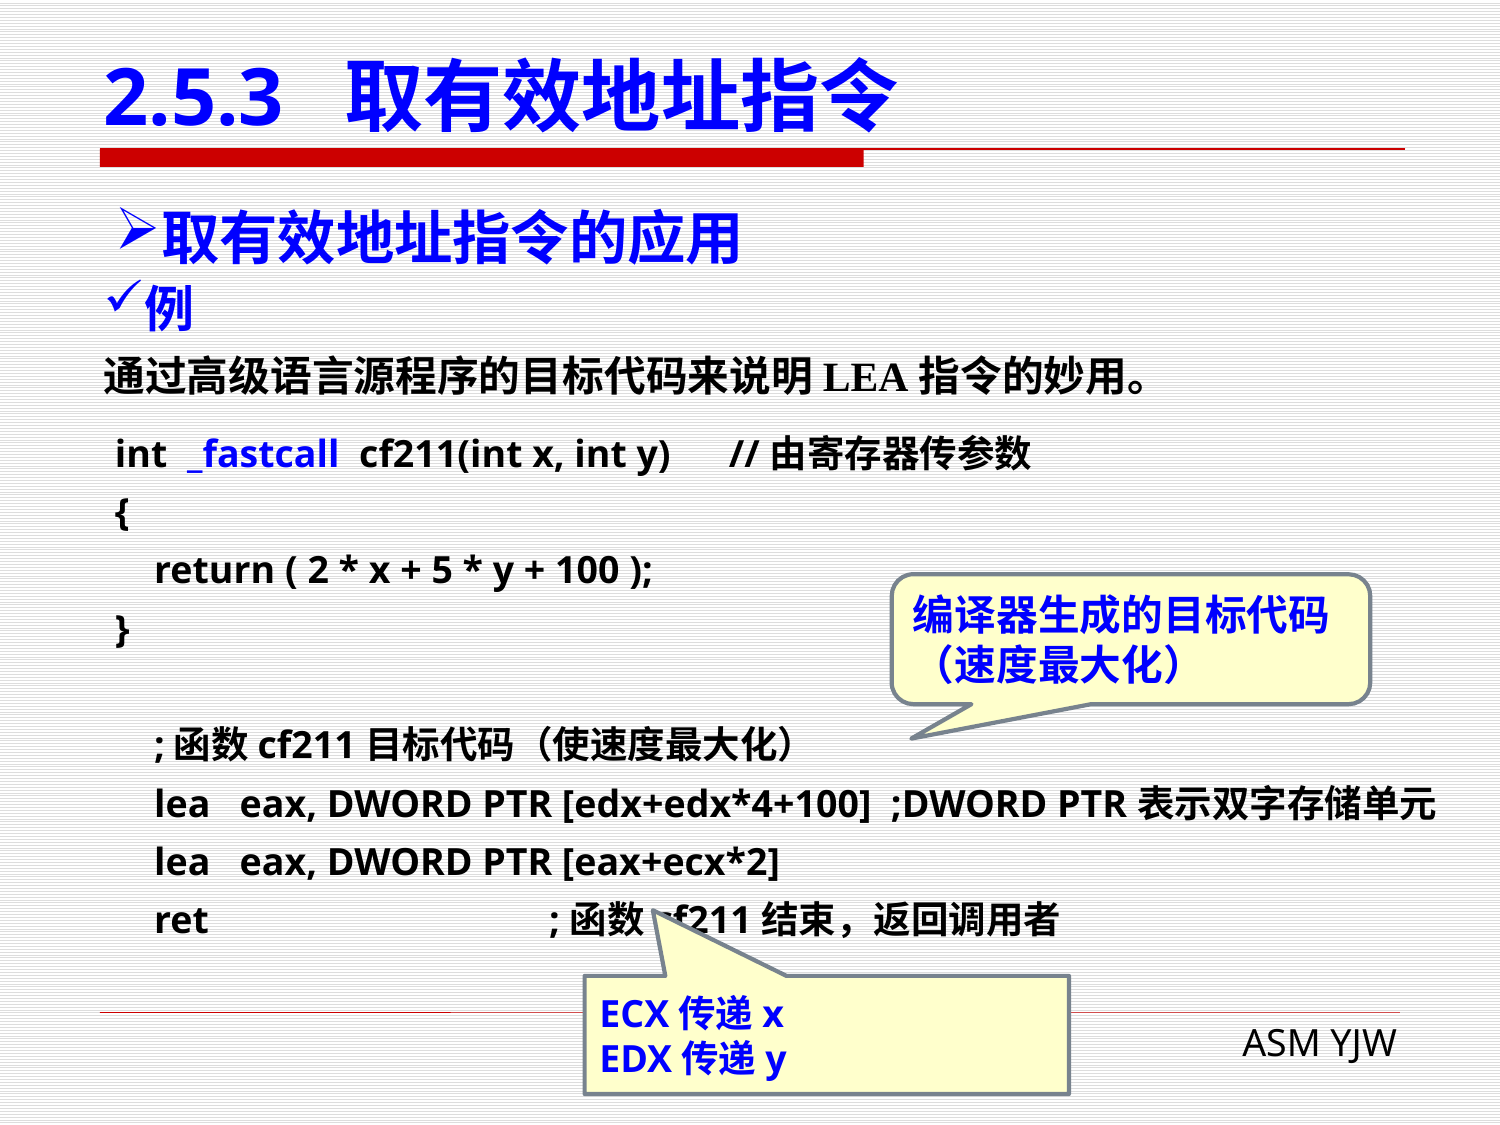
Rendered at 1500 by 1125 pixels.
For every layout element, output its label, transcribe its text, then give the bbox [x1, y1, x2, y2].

text_box 取有效地址指令的应用 [100, 165, 1400, 279]
text_box ECX传递x EDX传递y [582, 908, 1072, 1097]
text_box 例 通过高级语言源程序的目标代码来说明LEA指令的妙用。 [88, 267, 1389, 407]
text_box int _fastcall cf211(int x, int y) //由寄存器传参数 { return ( 2 * x + 5 * y + 100 ); } ;函数cf211目标代码（使速度最大化） lea eax, DWORD PTR [edx+edx*4+100] ;DWORD PTR表示双字存储单元 lea eax, DWORD PTR [eax+ecx*2] ret ;函数cf211结束，返回调用者 [100, 408, 1459, 949]
title 2.5.3 取有效地址指令 [88, 42, 1448, 149]
text_box 编译器生成的目标代码 （速度最大化） [889, 572, 1373, 741]
